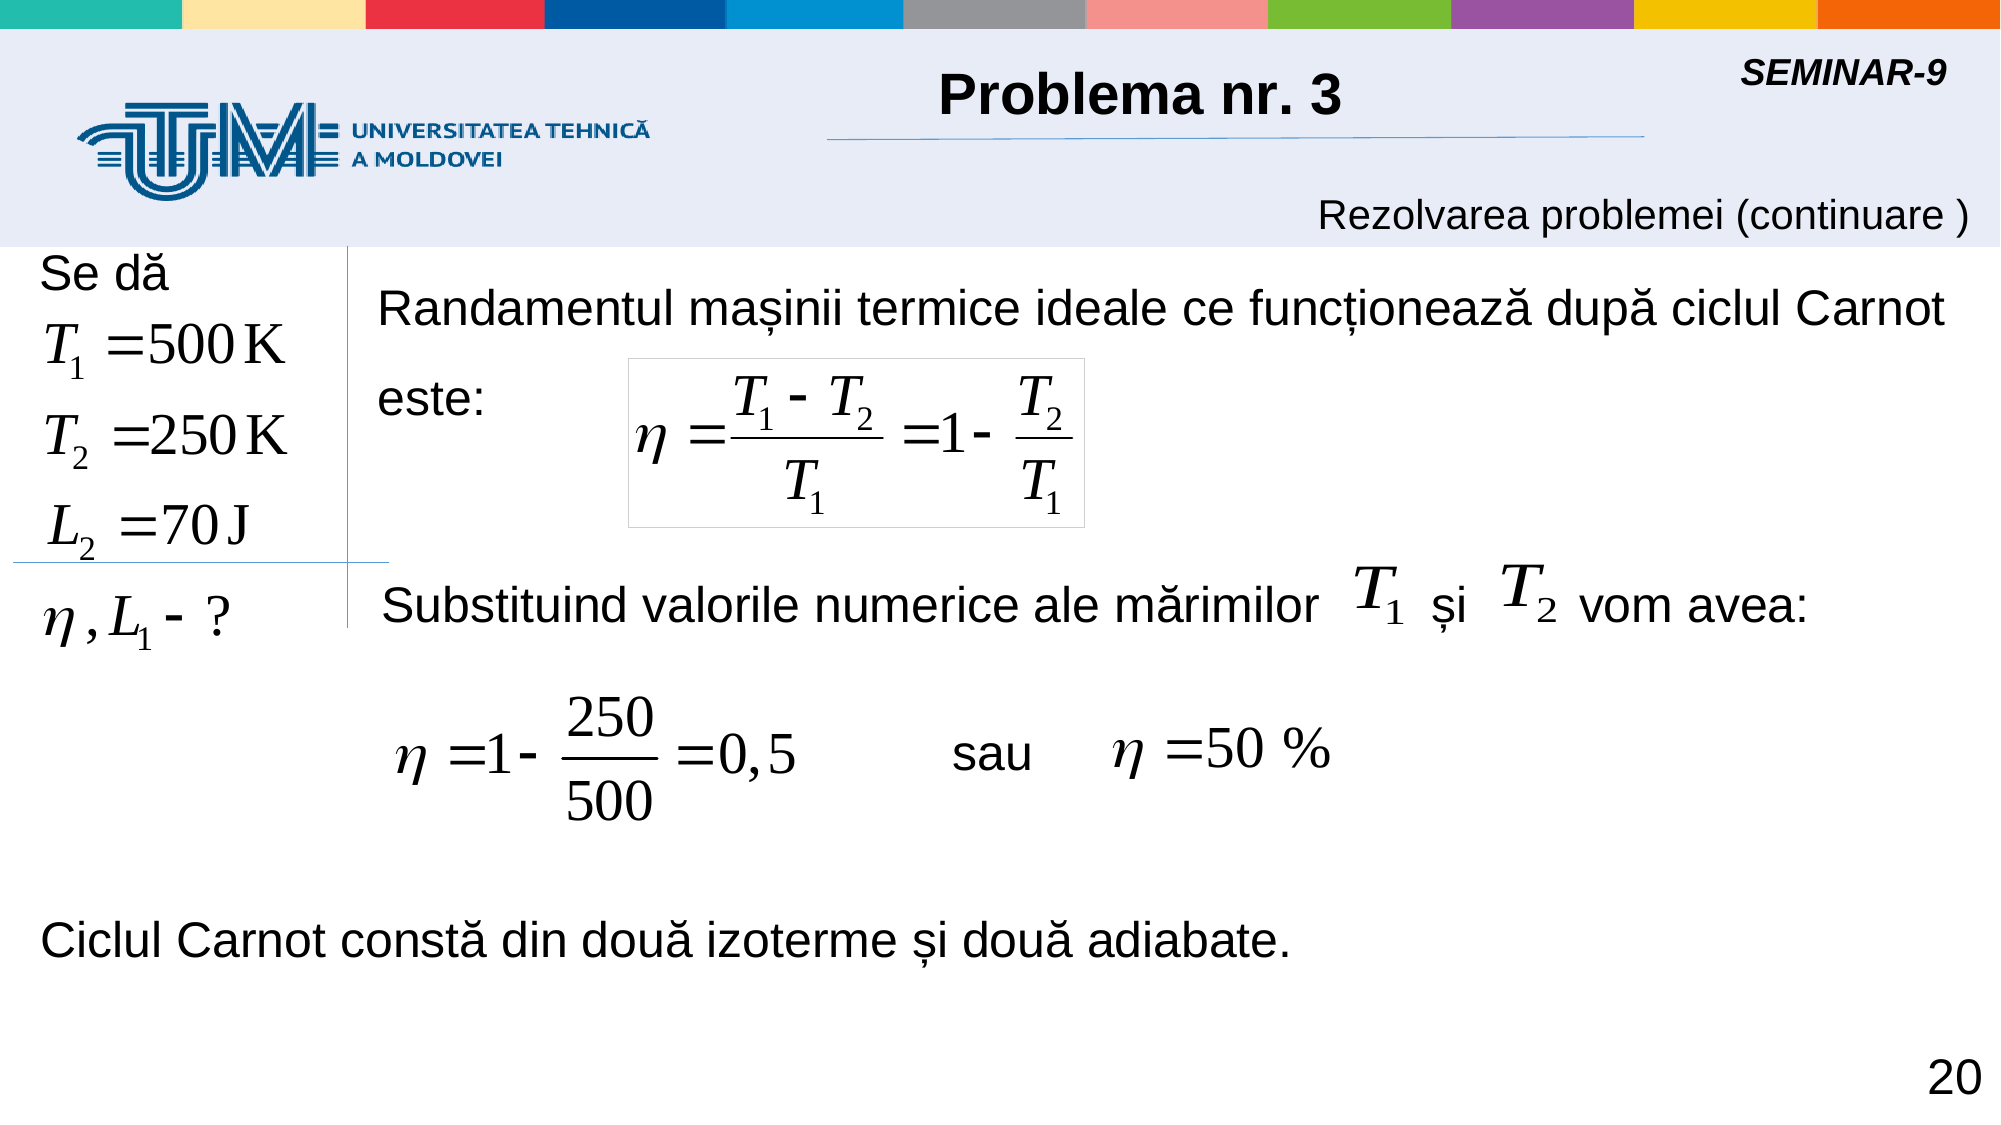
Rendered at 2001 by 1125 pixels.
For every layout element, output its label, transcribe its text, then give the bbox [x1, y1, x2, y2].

text_box Problema nr. 3 [891, 49, 1392, 134]
text_box SEMINAR-9 [1725, 40, 1962, 101]
text_box Randamentul mașinii termice ideale ce funcționează după ciclul Carnot este: [363, 238, 1988, 434]
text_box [827, 136, 1645, 140]
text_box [37, 306, 300, 562]
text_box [628, 358, 1085, 528]
text_box 20 [1899, 1036, 2000, 1112]
text_box Ciclul Carnot constă din două izoterme și două adiabate. [25, 900, 1309, 975]
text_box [37, 563, 300, 663]
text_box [389, 679, 806, 834]
text_box Rezolvarea problemei (continuare ) [1302, 179, 1986, 238]
text_box Se dă [12, 232, 186, 353]
text_box Substituind valorile numerice ale mărimilor și vom avea: [367, 534, 1992, 640]
text_box sau [937, 712, 1062, 788]
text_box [1105, 712, 1344, 793]
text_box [1343, 544, 1414, 640]
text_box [1490, 543, 1574, 638]
picture [0, 0, 2001, 1125]
